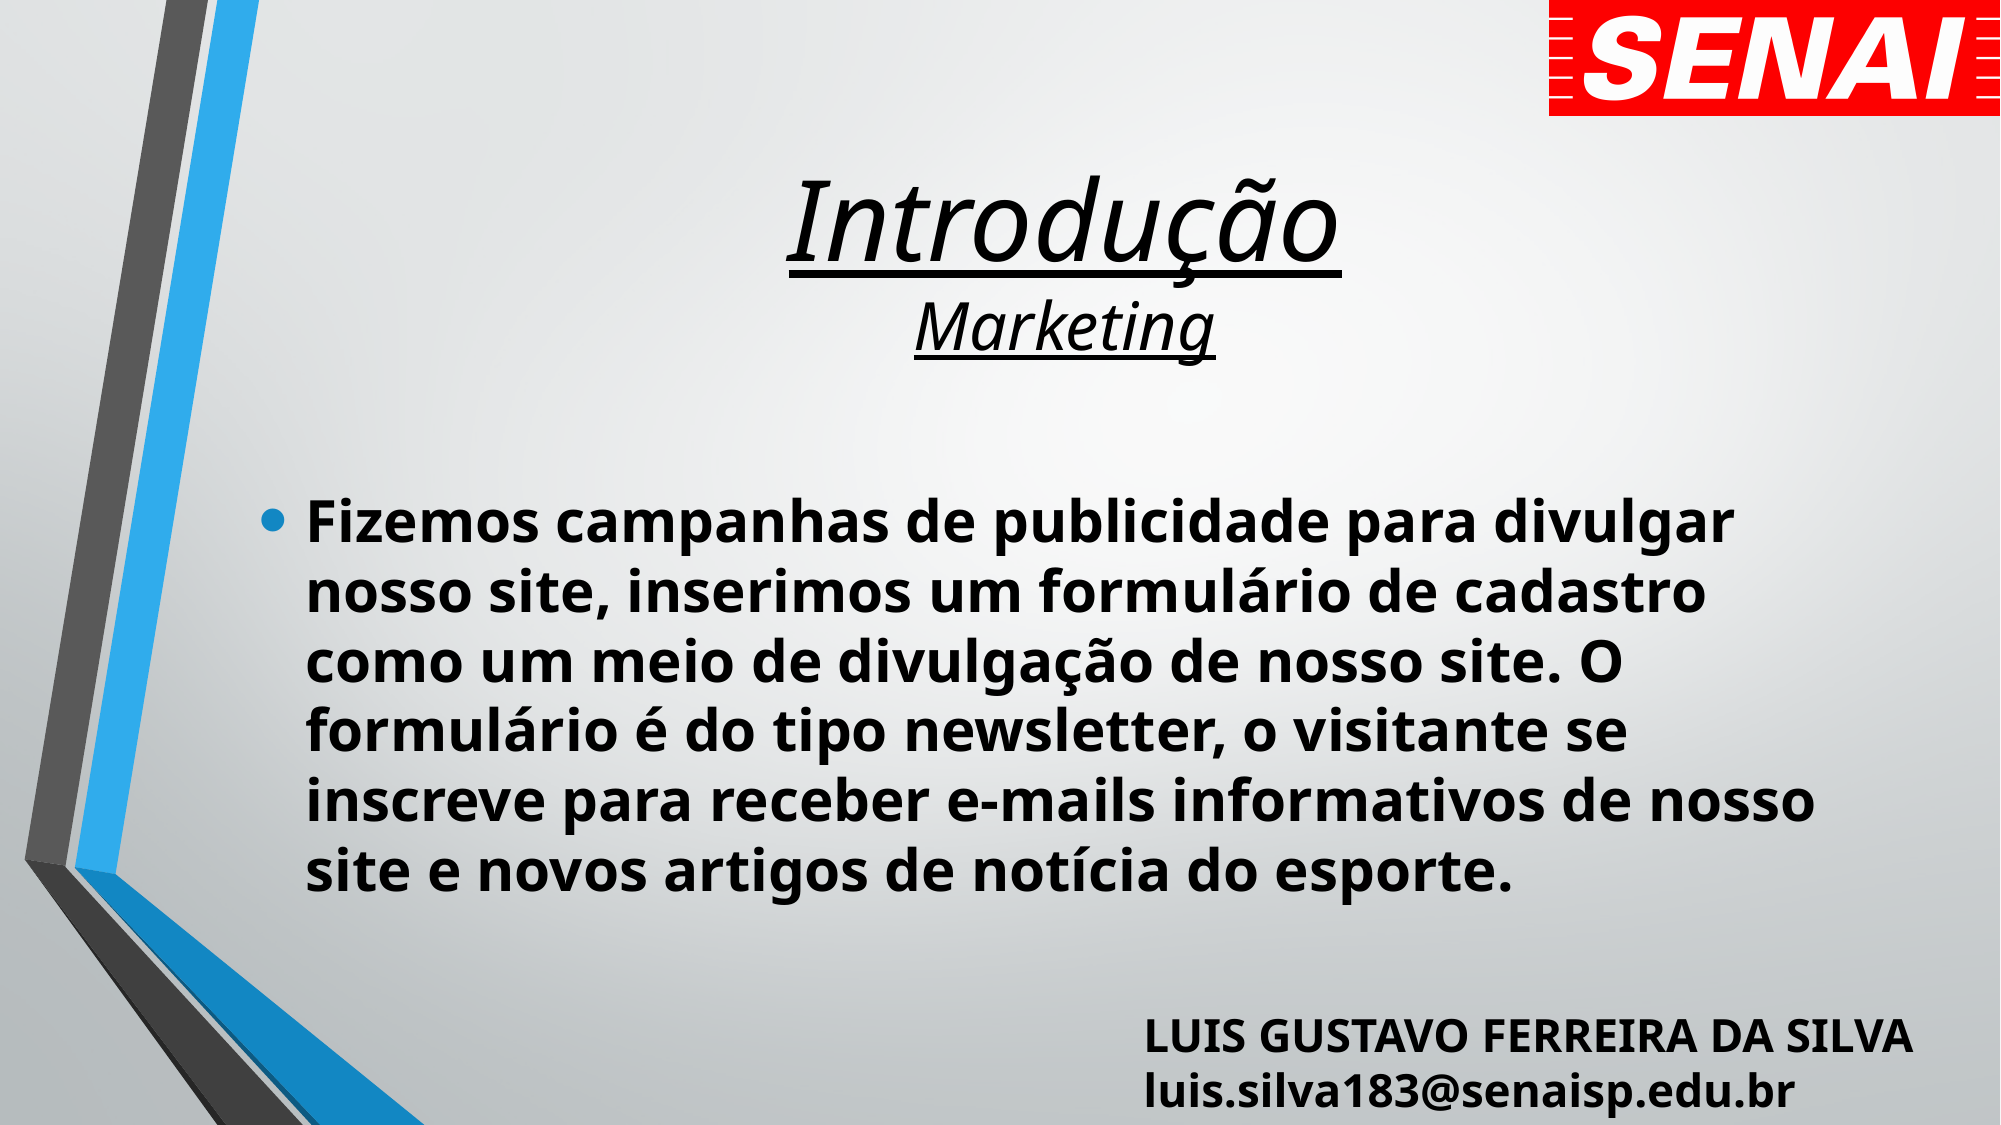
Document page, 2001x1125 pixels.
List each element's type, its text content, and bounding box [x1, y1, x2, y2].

text_box LUIS GUSTAVO FERREIRA DA SILVA luis.silva183@senaisp.edu.br [1128, 999, 2000, 1125]
picture [1549, 0, 2000, 116]
list Fizemos campanhas de publicidade para divulgar nosso site, inserimos um formulário de cadastro como um meio de divulgação de nosso site. O formulário é do tipo newsletter, o visitante se inscreve para receber e-mails informativos de nosso site e novos artigos de notícia do esporte. [243, 437, 1887, 950]
title Introdução Marketing [243, 112, 1887, 400]
